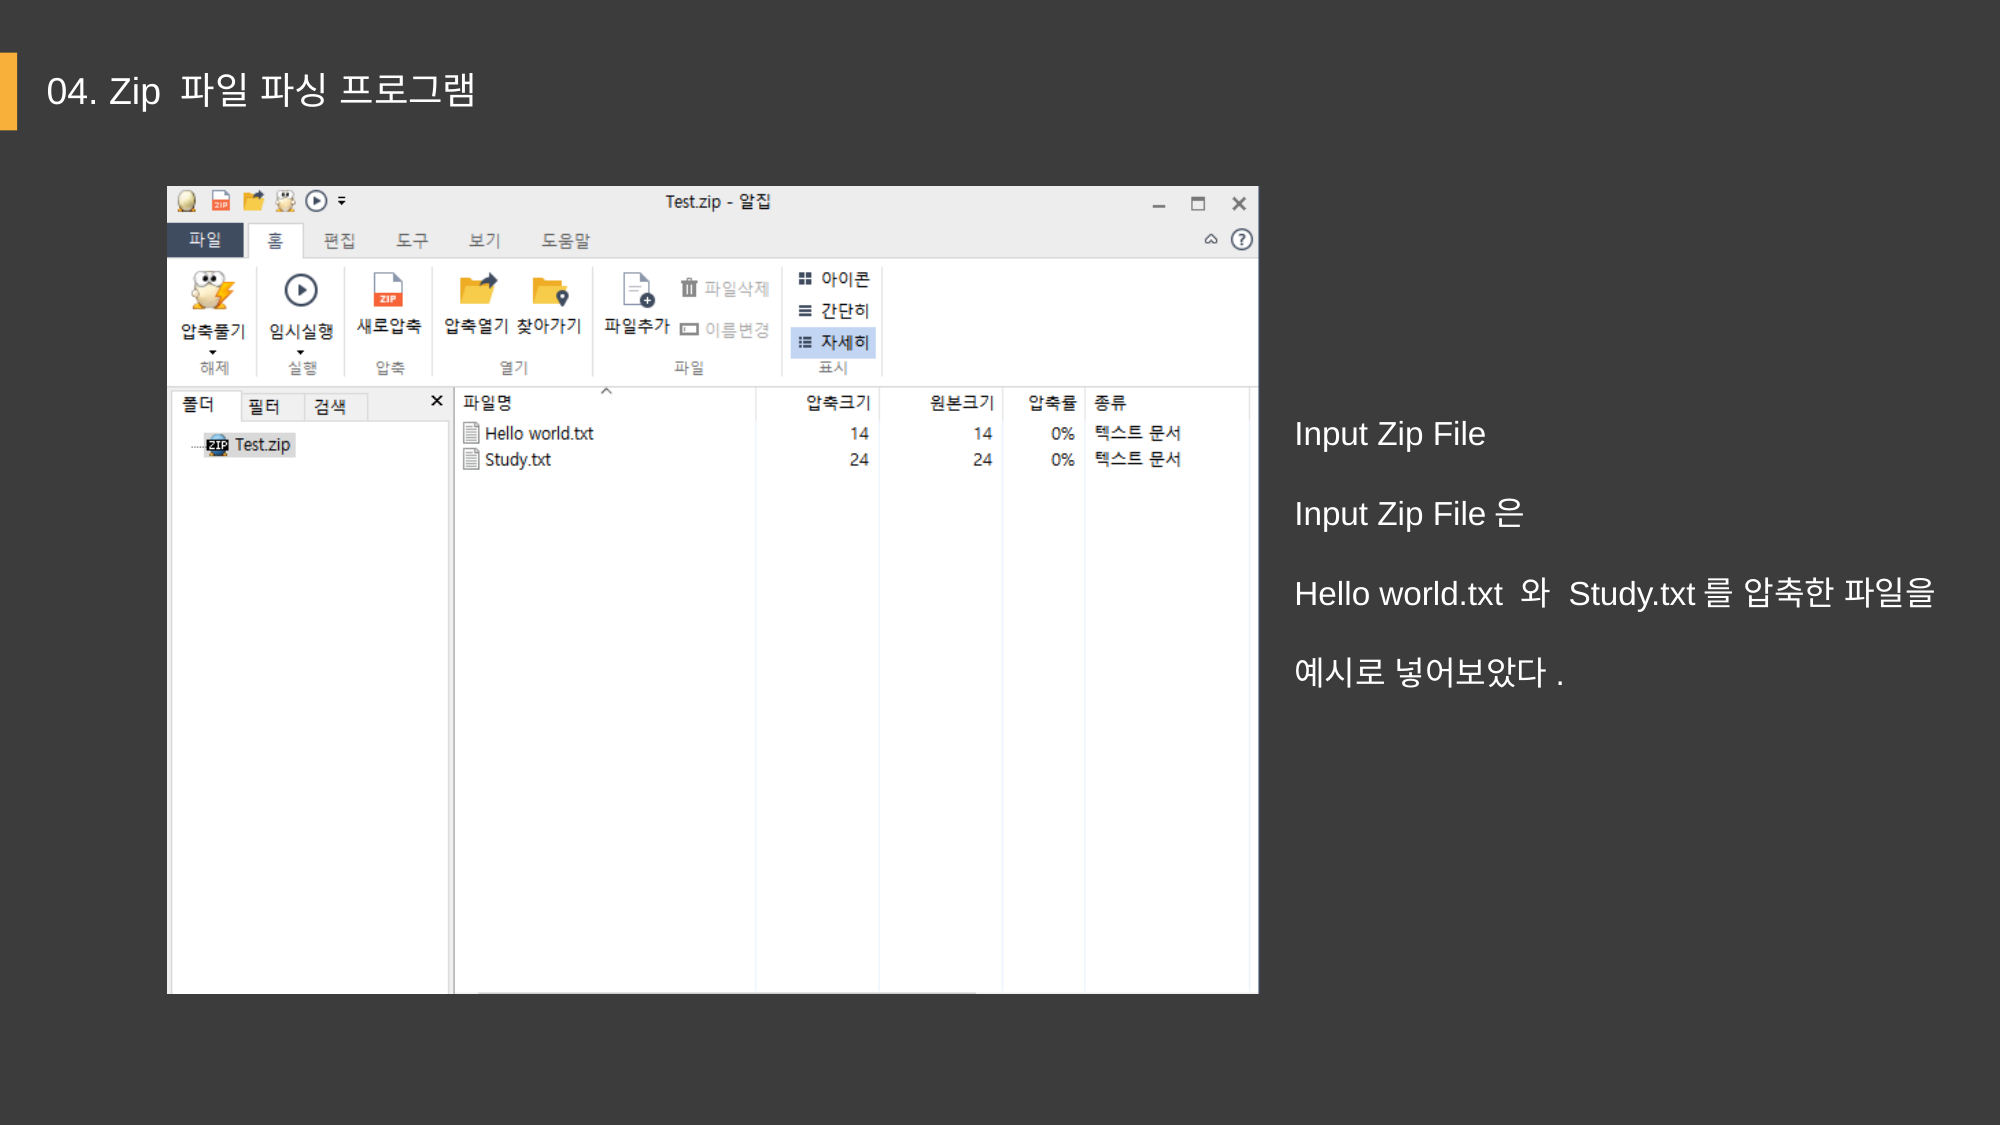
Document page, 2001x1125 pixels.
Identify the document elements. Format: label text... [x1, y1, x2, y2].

text_box [0, 52, 18, 131]
text_box Input Zip File Input Zip File은 Hello world.txt 와 Study.txt를 압축한 파일을 예시로 넣어보았다. [1279, 404, 2000, 466]
picture [167, 186, 1260, 994]
text_box 04. Zip 파일 파싱 프로그램 [31, 59, 694, 121]
